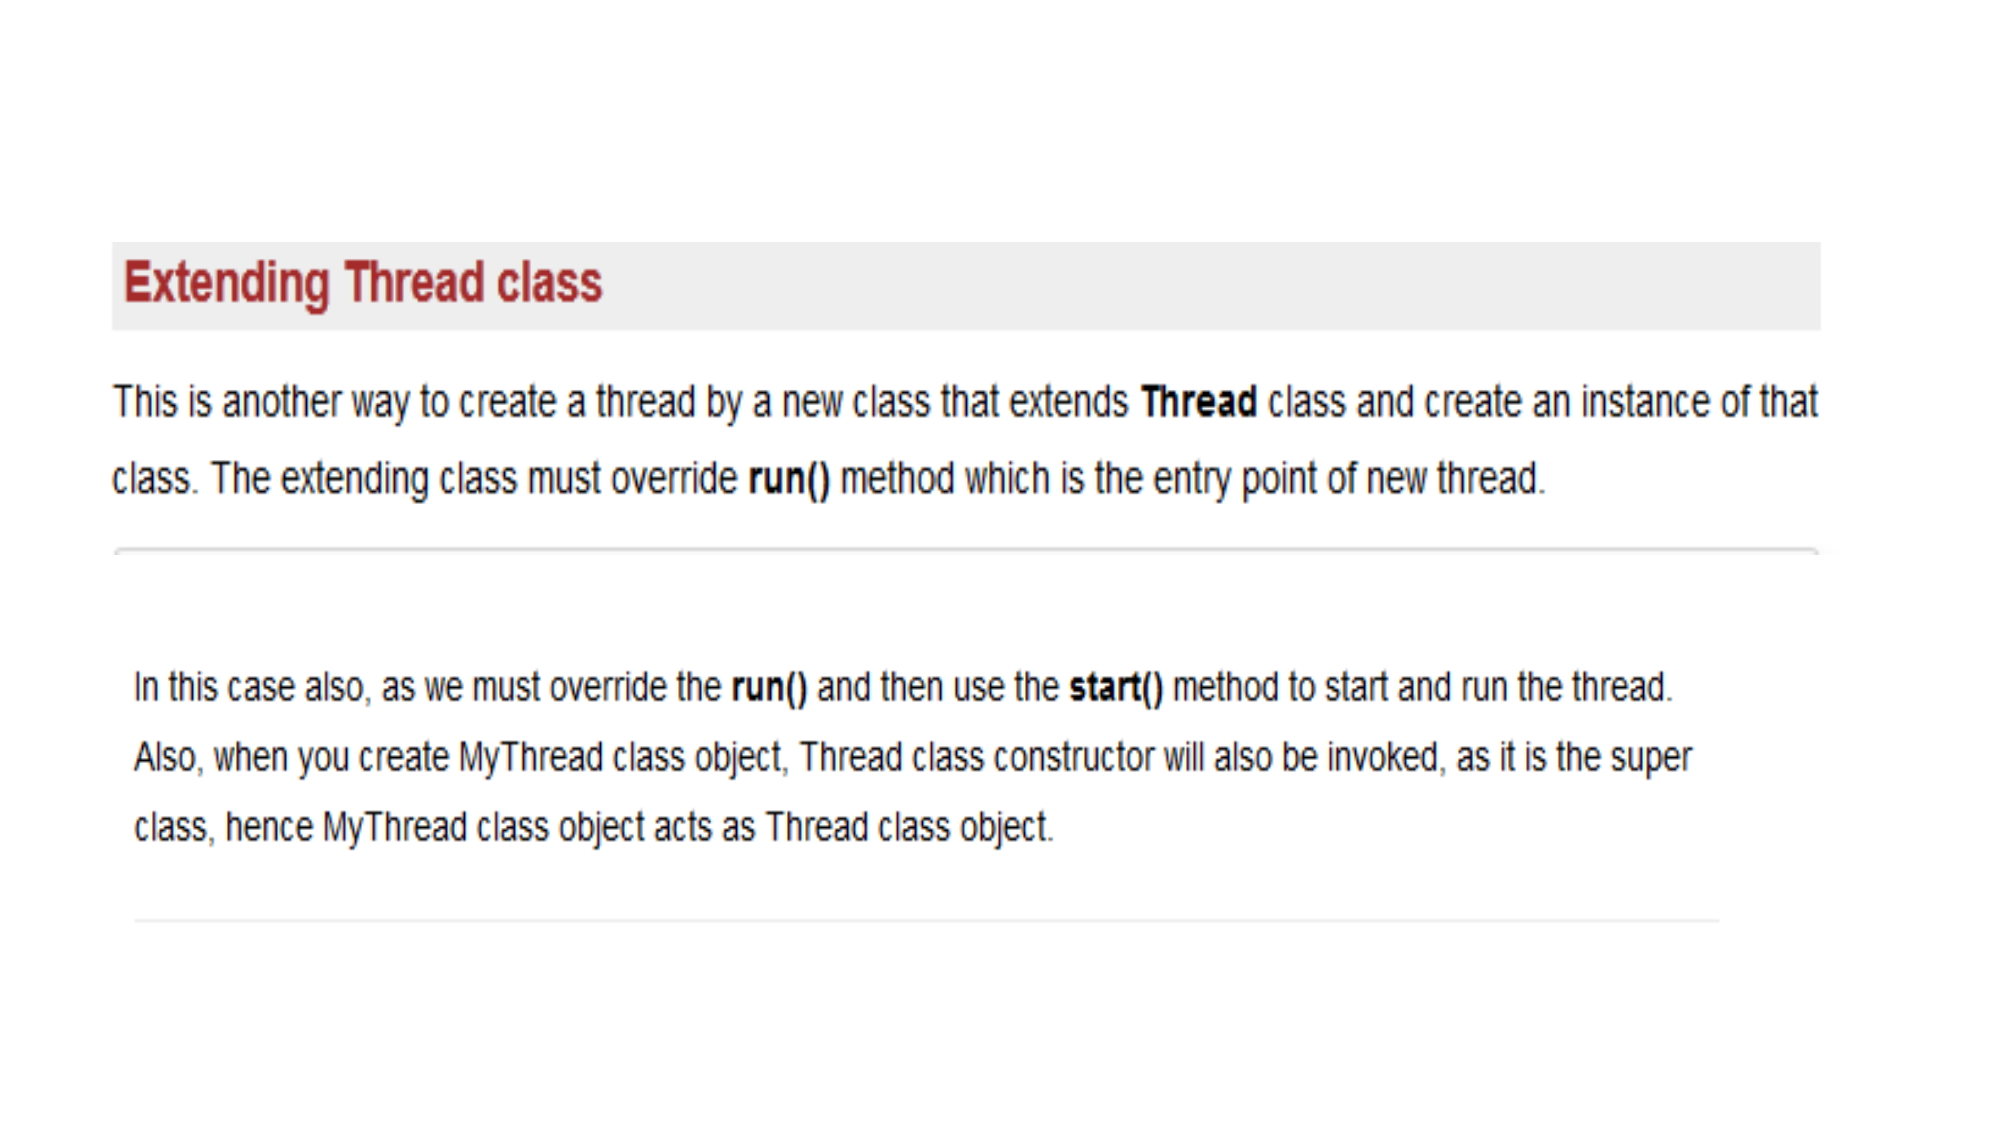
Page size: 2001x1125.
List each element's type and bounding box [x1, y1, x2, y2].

picture [108, 652, 1906, 932]
picture [108, 242, 1973, 556]
